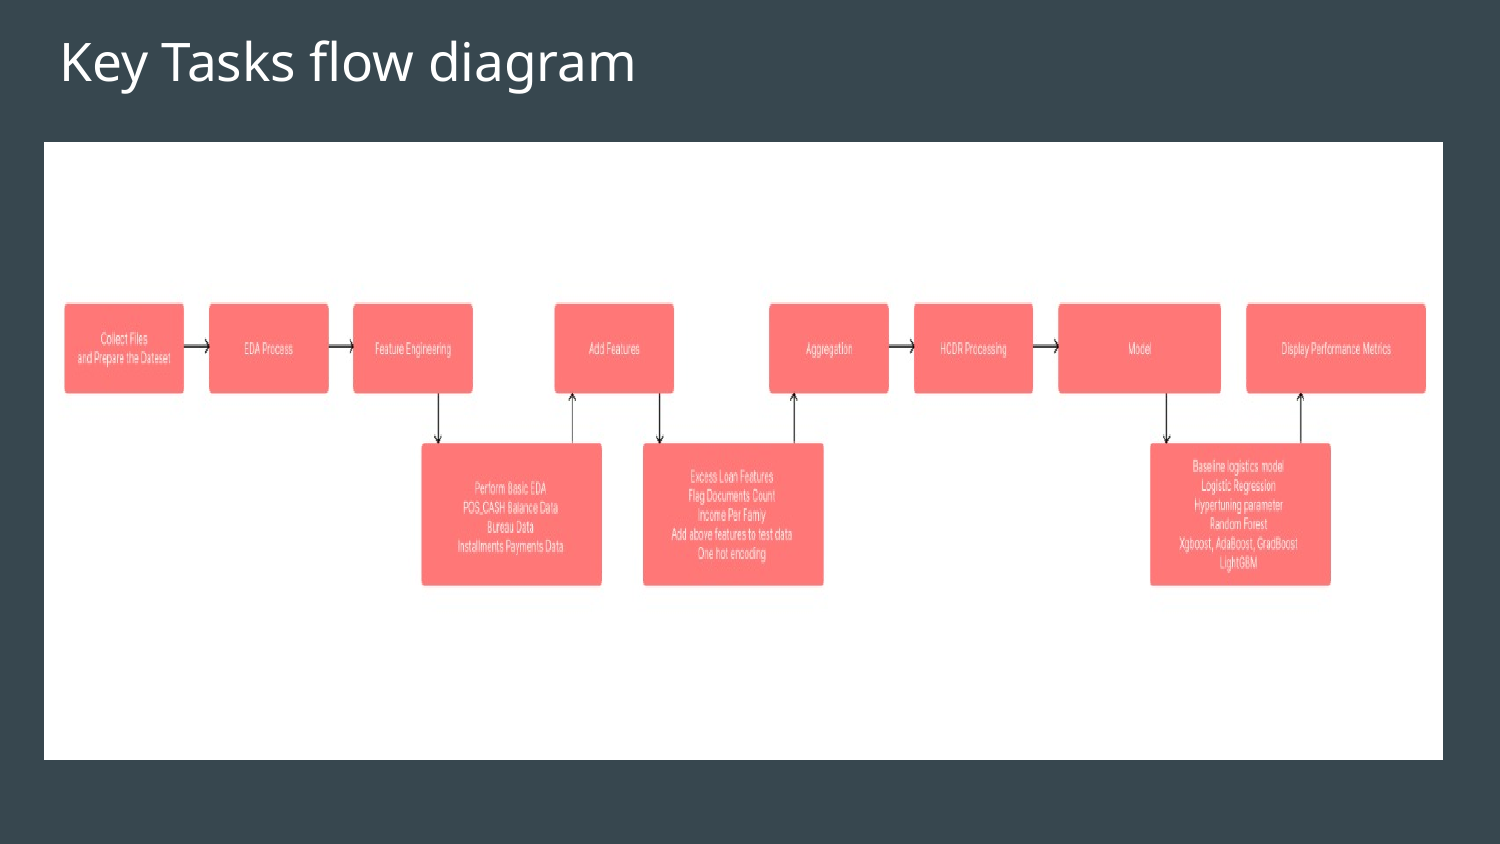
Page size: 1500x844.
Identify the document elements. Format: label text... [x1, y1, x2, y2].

title Key Tasks flow diagram [44, 13, 1443, 108]
picture [44, 141, 1443, 760]
